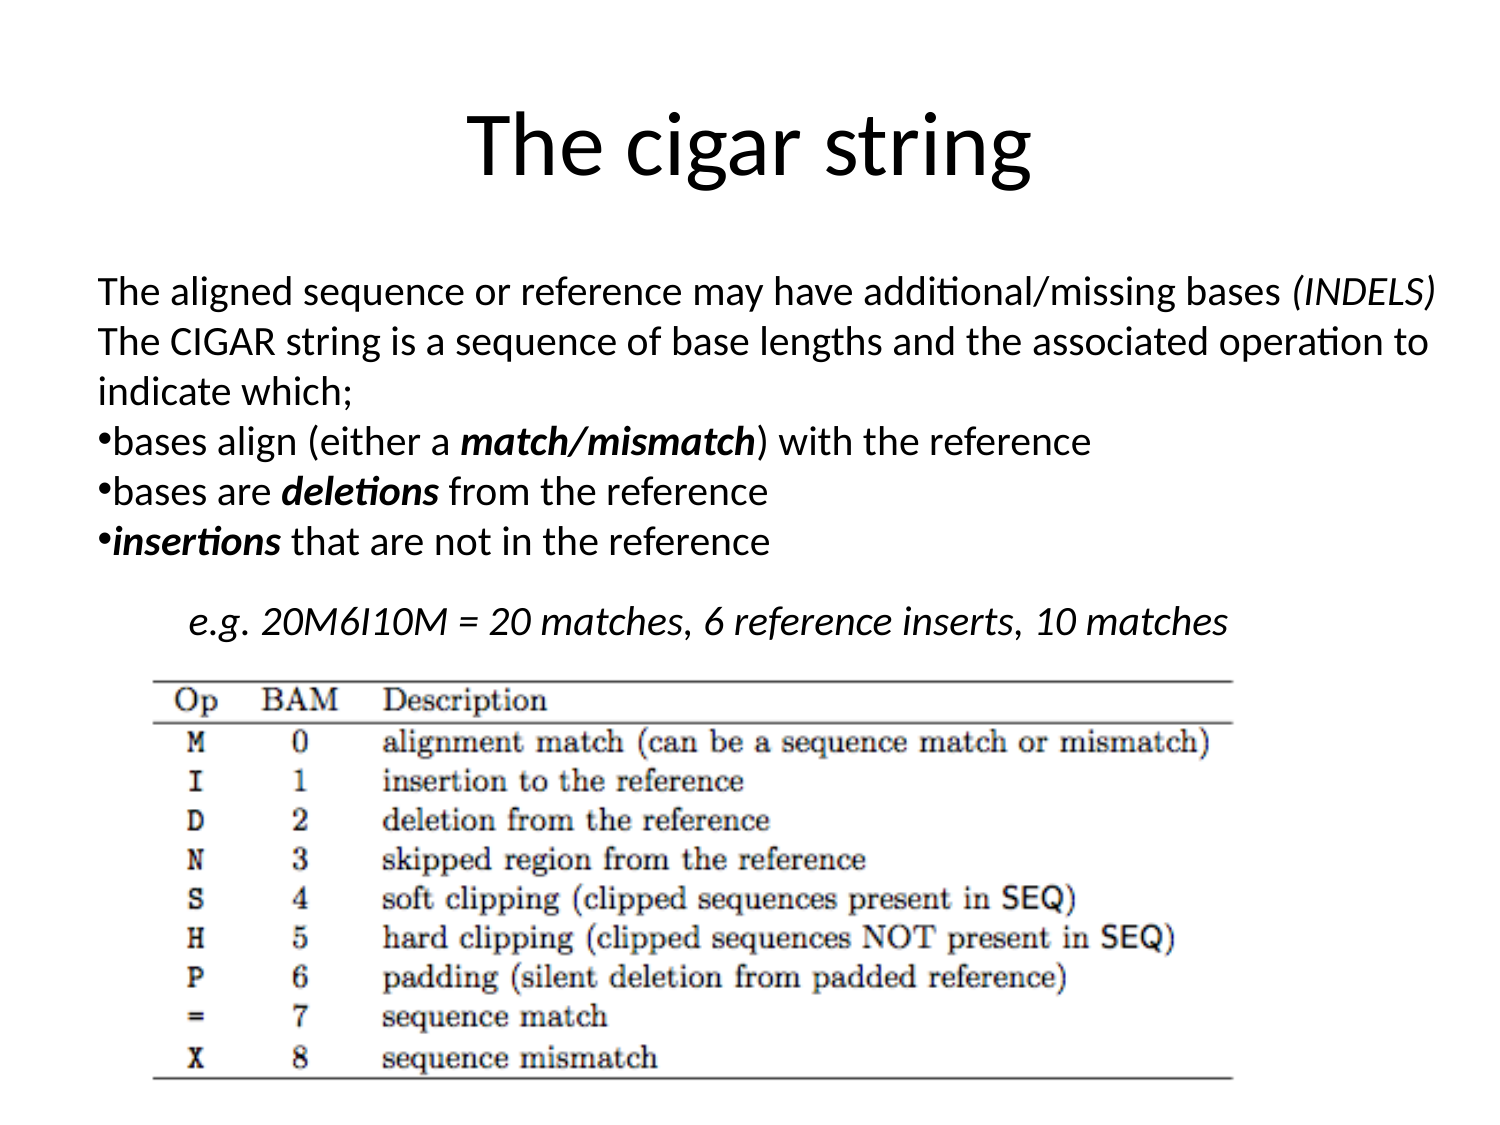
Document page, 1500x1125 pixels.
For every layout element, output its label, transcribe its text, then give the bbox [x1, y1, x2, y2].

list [141, 665, 1248, 1094]
text_box e.g. 20M6I10M = 20 matches, 6 reference inserts, 10 matches [173, 586, 1245, 651]
text_box The aligned sequence or reference may have additional/missing bases (INDELS) The CIGAR string is a sequence of base lengths and the associated operation to indicate which; bases align (either a match/mismatch) with the reference bases are deletions from the reference insertions that are not in the reference [83, 256, 1455, 572]
title The cigar string [75, 45, 1425, 233]
